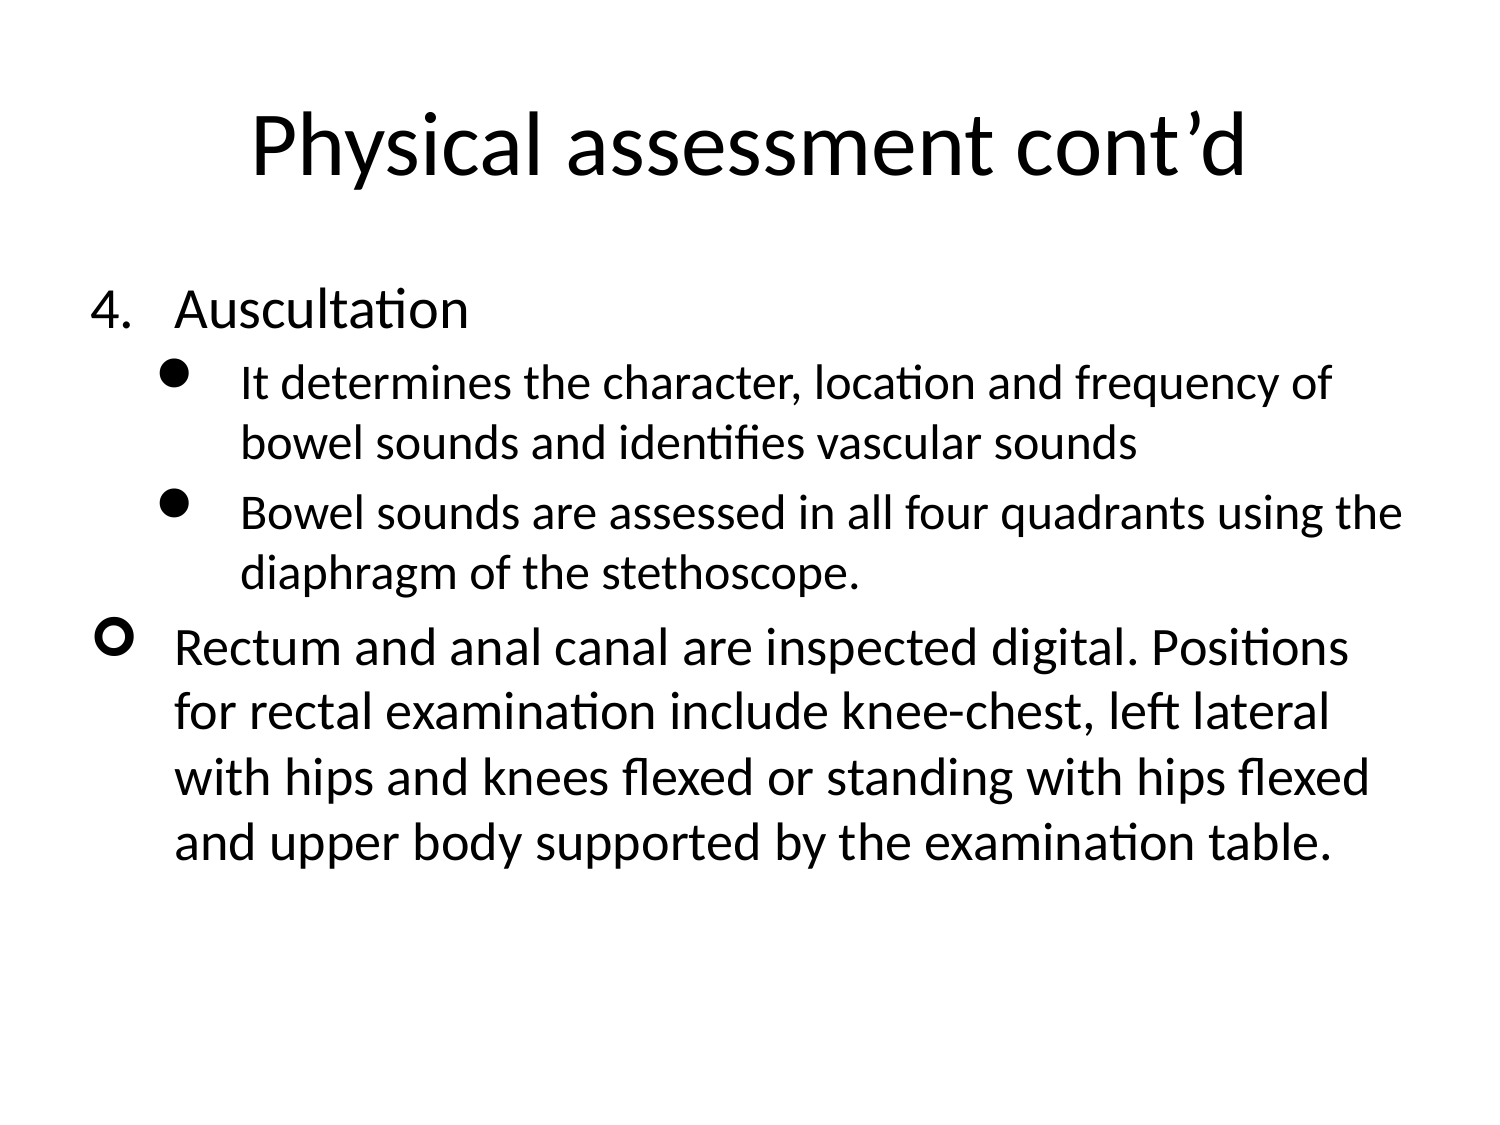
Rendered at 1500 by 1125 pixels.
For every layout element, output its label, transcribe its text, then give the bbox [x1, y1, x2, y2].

title Physical assessment cont’d [75, 45, 1425, 233]
list Auscultation It determines the character, location and frequency of bowel sounds and identifies vascular sounds Bowel sounds are assessed in all four quadrants using the diaphragm of the stethoscope. Rectum and anal canal are inspected digital. Positions for rectal examination include knee-chest, left lateral with hips and knees flexed or standing with hips flexed and upper body supported by the examination table. [75, 262, 1425, 1125]
